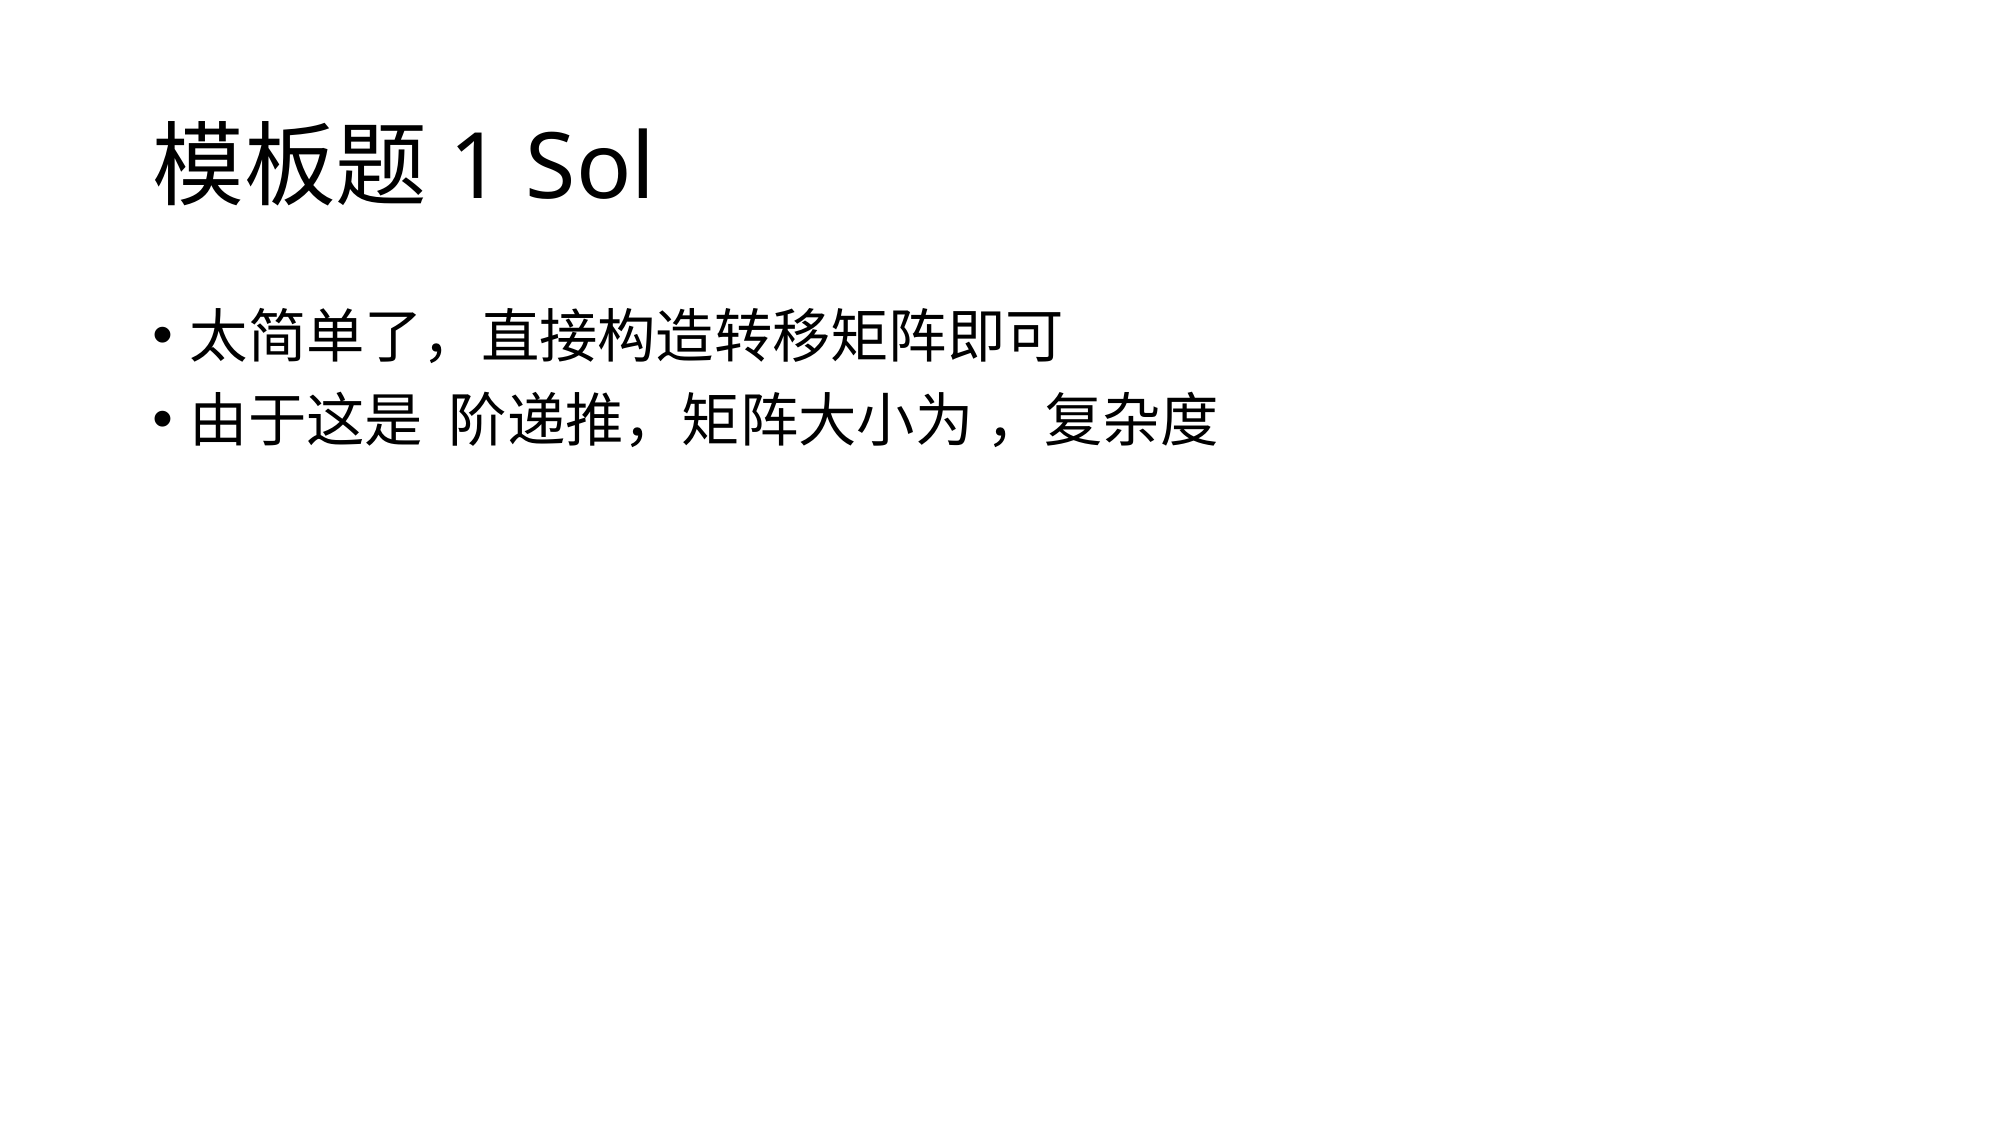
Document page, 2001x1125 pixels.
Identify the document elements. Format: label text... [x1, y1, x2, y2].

title 模板题1 Sol [137, 59, 1863, 278]
